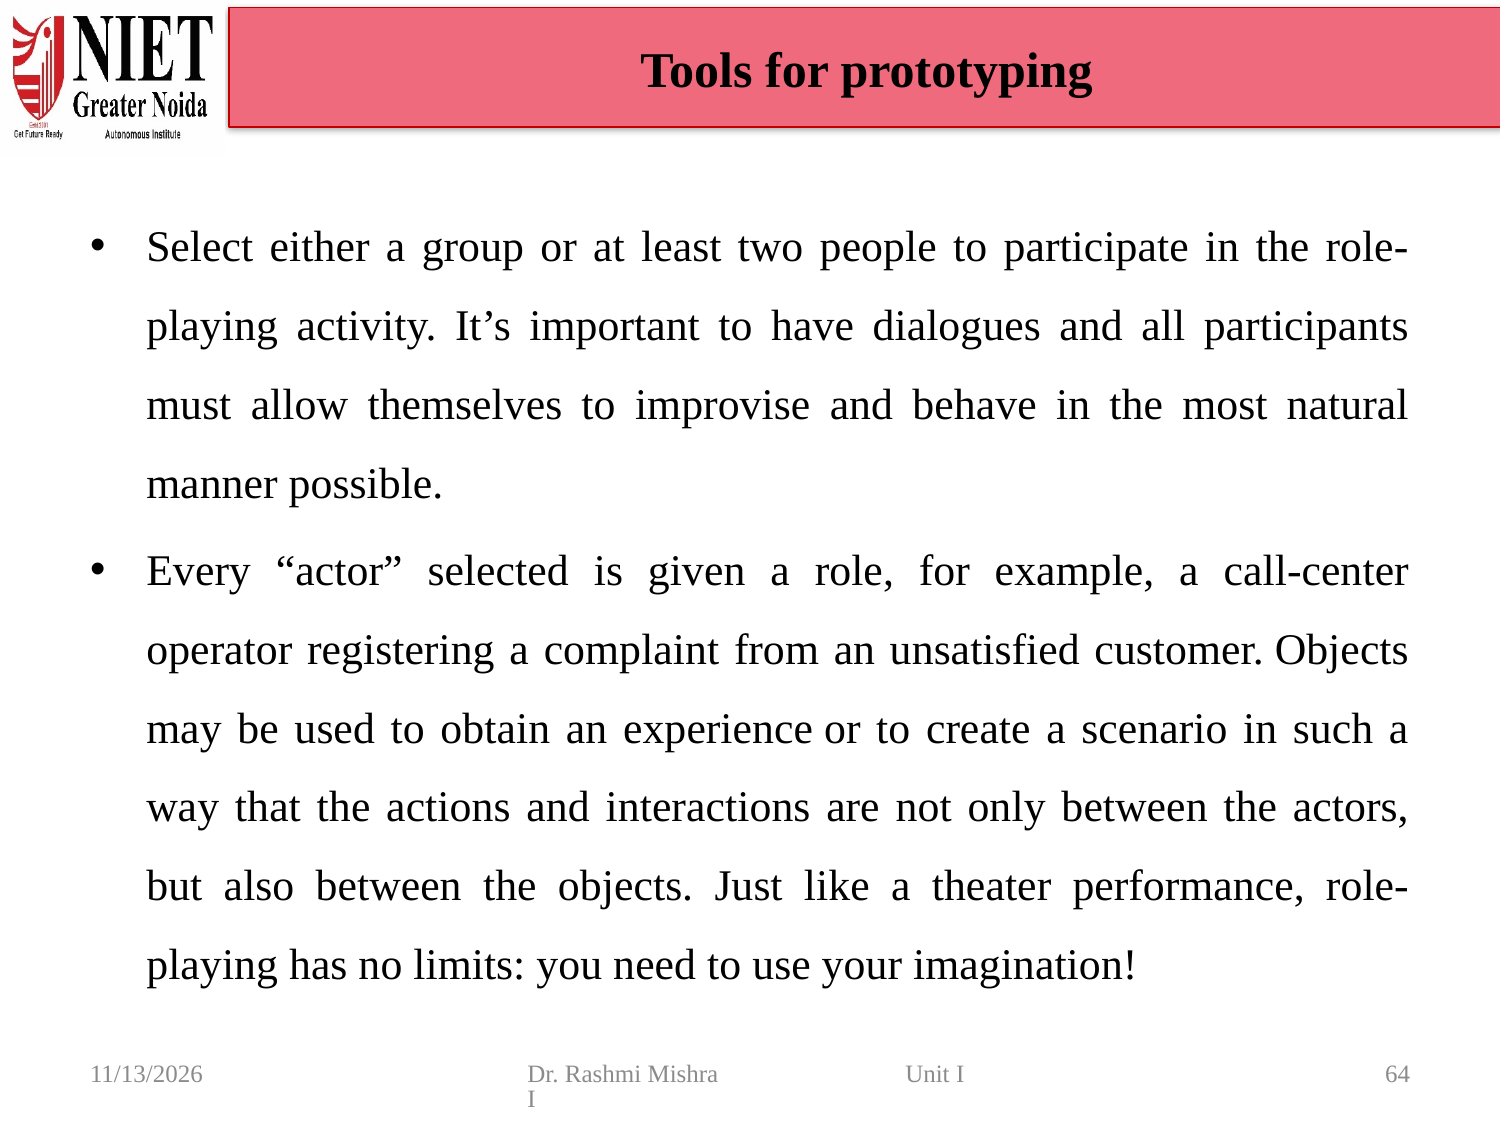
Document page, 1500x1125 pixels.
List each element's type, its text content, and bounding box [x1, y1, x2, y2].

picture [0, 0, 226, 156]
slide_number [75, 1042, 425, 1103]
footer Dr. Rashmi Mishra Unit II [512, 1042, 988, 1103]
slide_number 64 [1074, 1042, 1425, 1103]
text_box Tools for prototyping [229, 7, 1500, 128]
list Select either a group or at least two people to participate in the role-playing activity. It’s important to have dialogues and all participants must allow themselves to improvise and behave in the most natural manner possible. Every “actor” selected is given a role, for example, a call-center operator registering a complaint from an unsatisfied customer. Objects may be used to obtain an experience or to create a scenario in such a way that the actions and interactions are not only between the actors, but also between the objects. Just like a theater performance, role-playing has no limits: you need to use your imagination! [75, 184, 1425, 1005]
